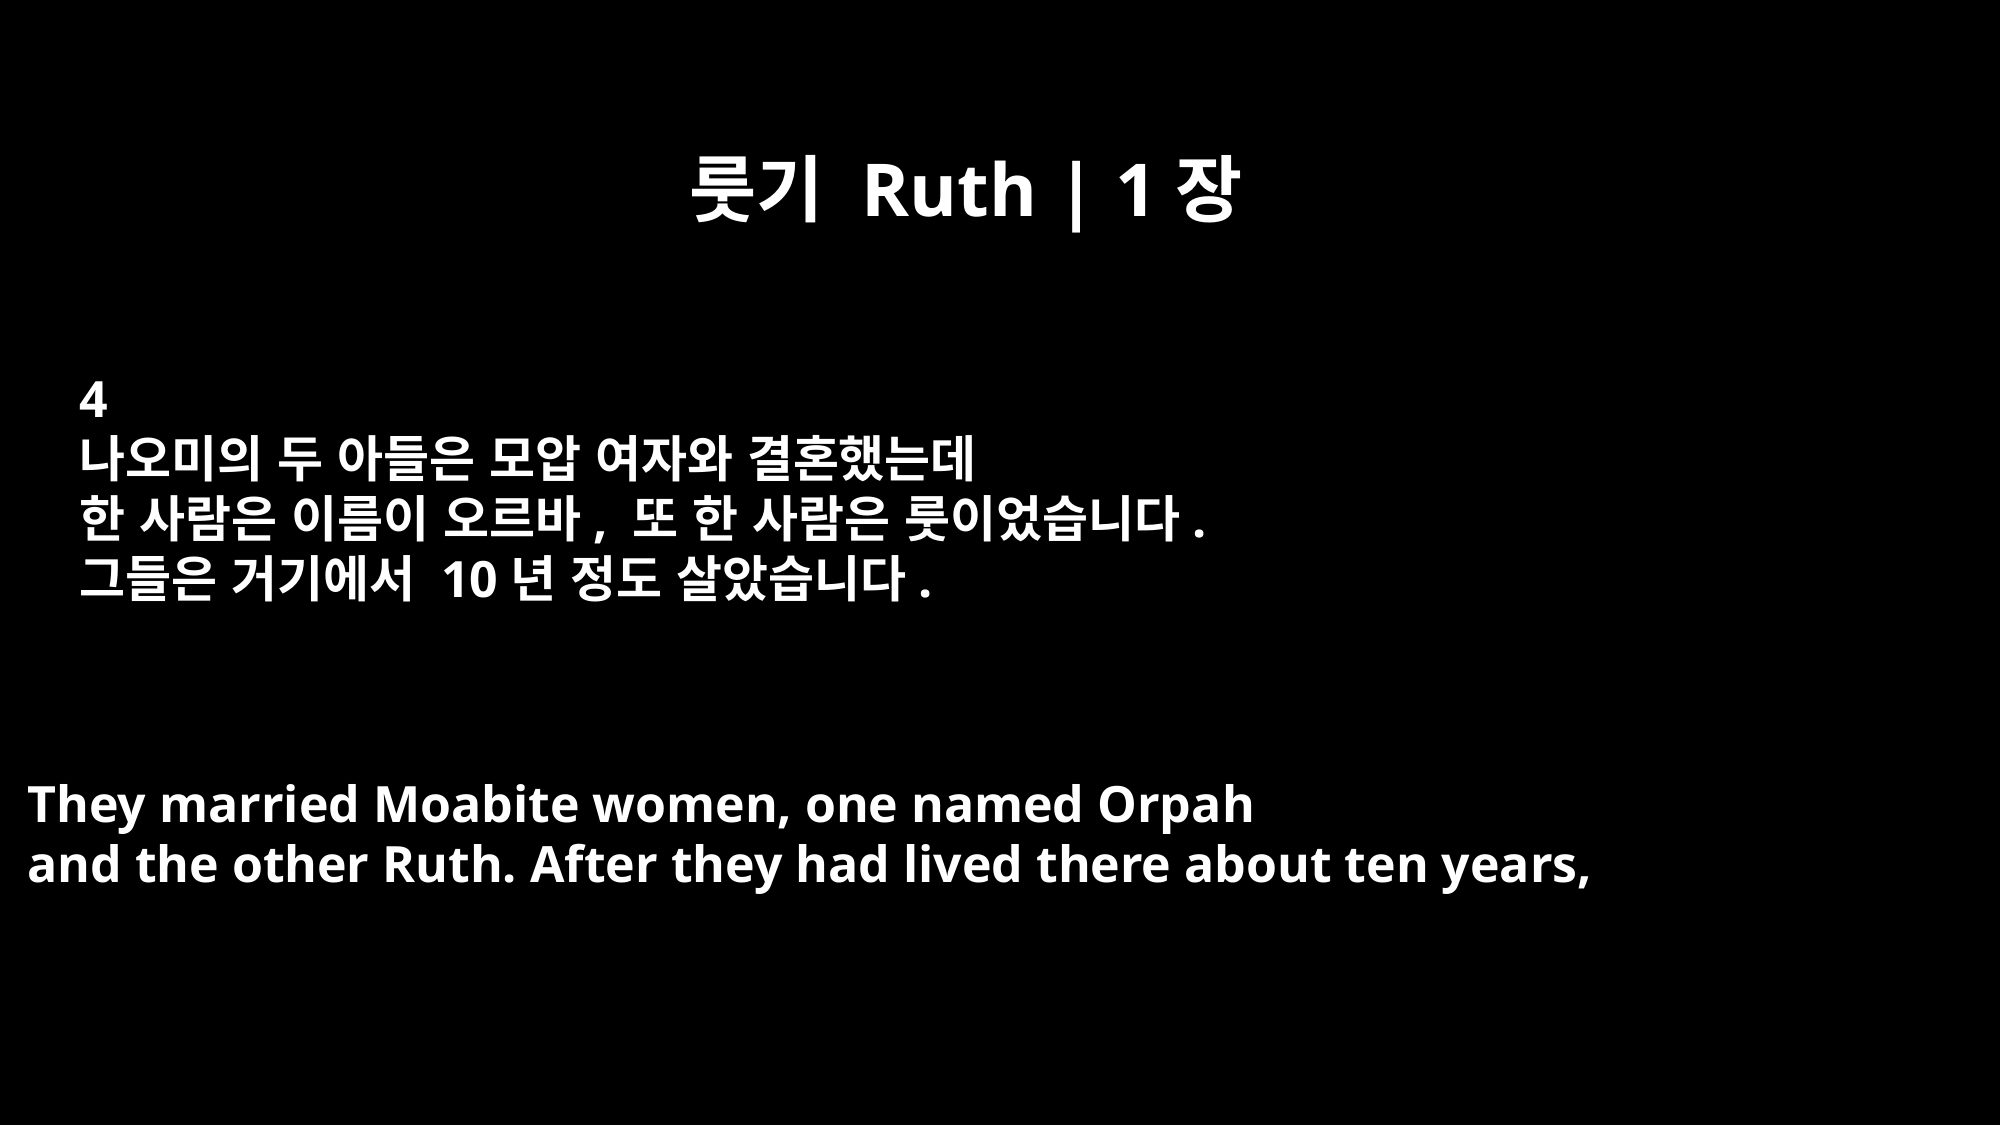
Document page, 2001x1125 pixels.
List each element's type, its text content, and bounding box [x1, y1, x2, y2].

text_box 4 나오미의 두 아들은 모압 여자와 결혼했는데 한 사람은 이름이 오르바, 또 한 사람은 룻이었습니다. 그들은 거기에서 10년 정도 살았습니다. [64, 359, 1222, 615]
text_box 룻기 Ruth | 1장 [674, 136, 1258, 239]
text_box They married Moabite women, one named Orpah and the other Ruth. After they had lived there about ten years, [12, 764, 1608, 900]
